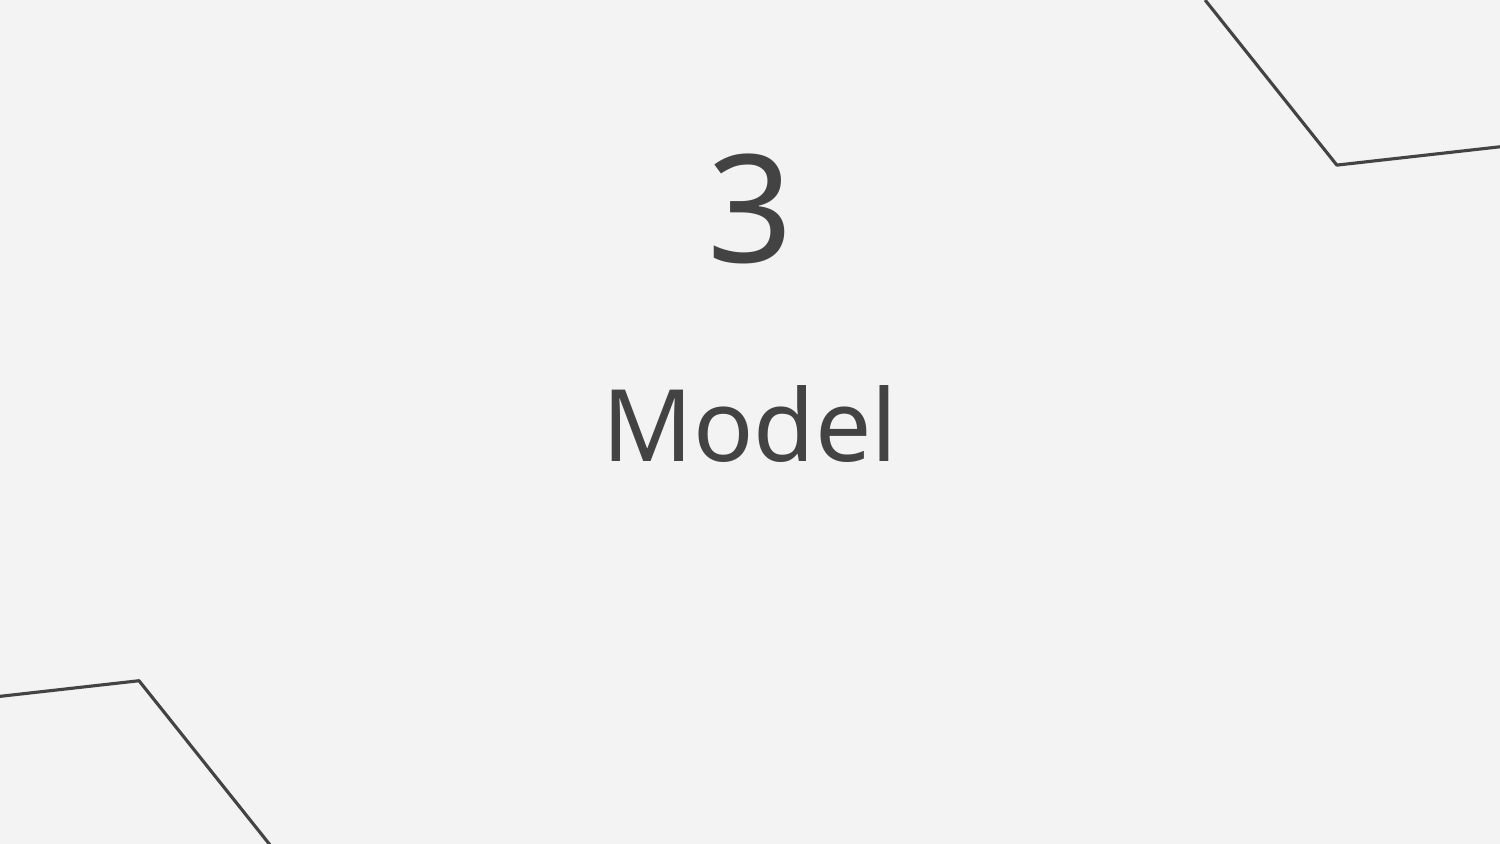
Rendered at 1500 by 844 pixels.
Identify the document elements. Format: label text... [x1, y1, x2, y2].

title 3 [501, 122, 999, 283]
title Model [182, 282, 1318, 561]
